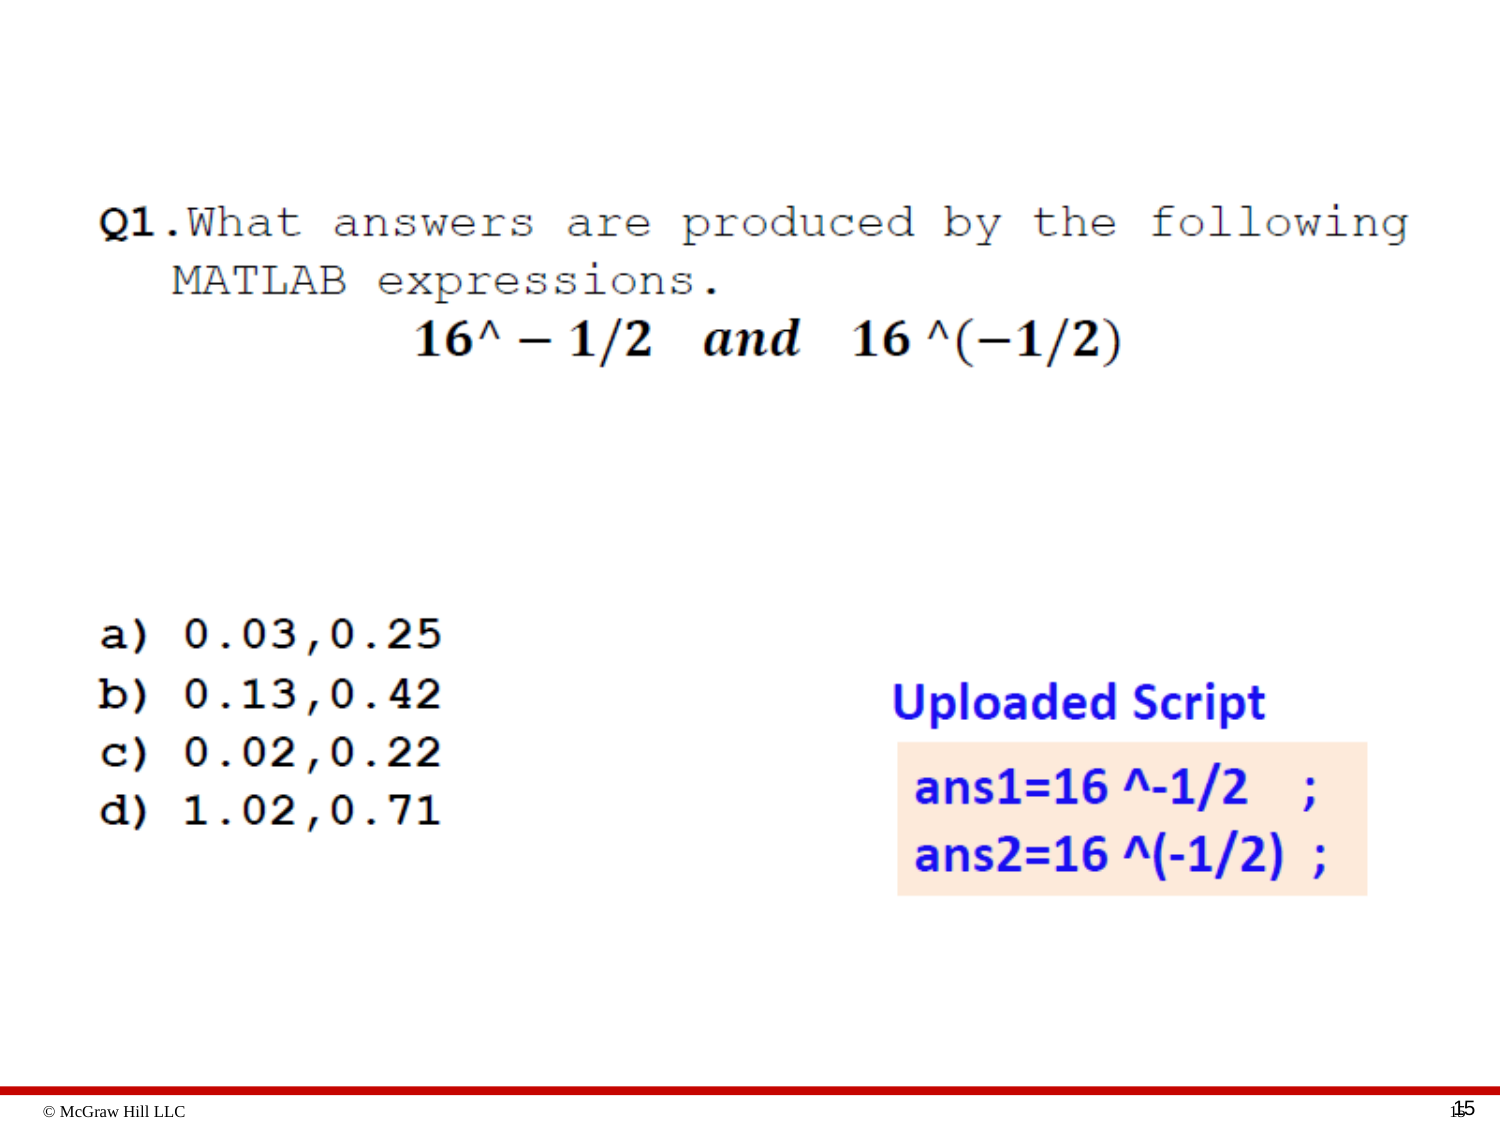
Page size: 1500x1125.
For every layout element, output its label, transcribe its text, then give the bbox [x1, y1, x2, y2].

picture [76, 180, 1424, 945]
slide_number 15 [1415, 1094, 1474, 1122]
text_box 15 [1432, 1085, 1491, 1112]
